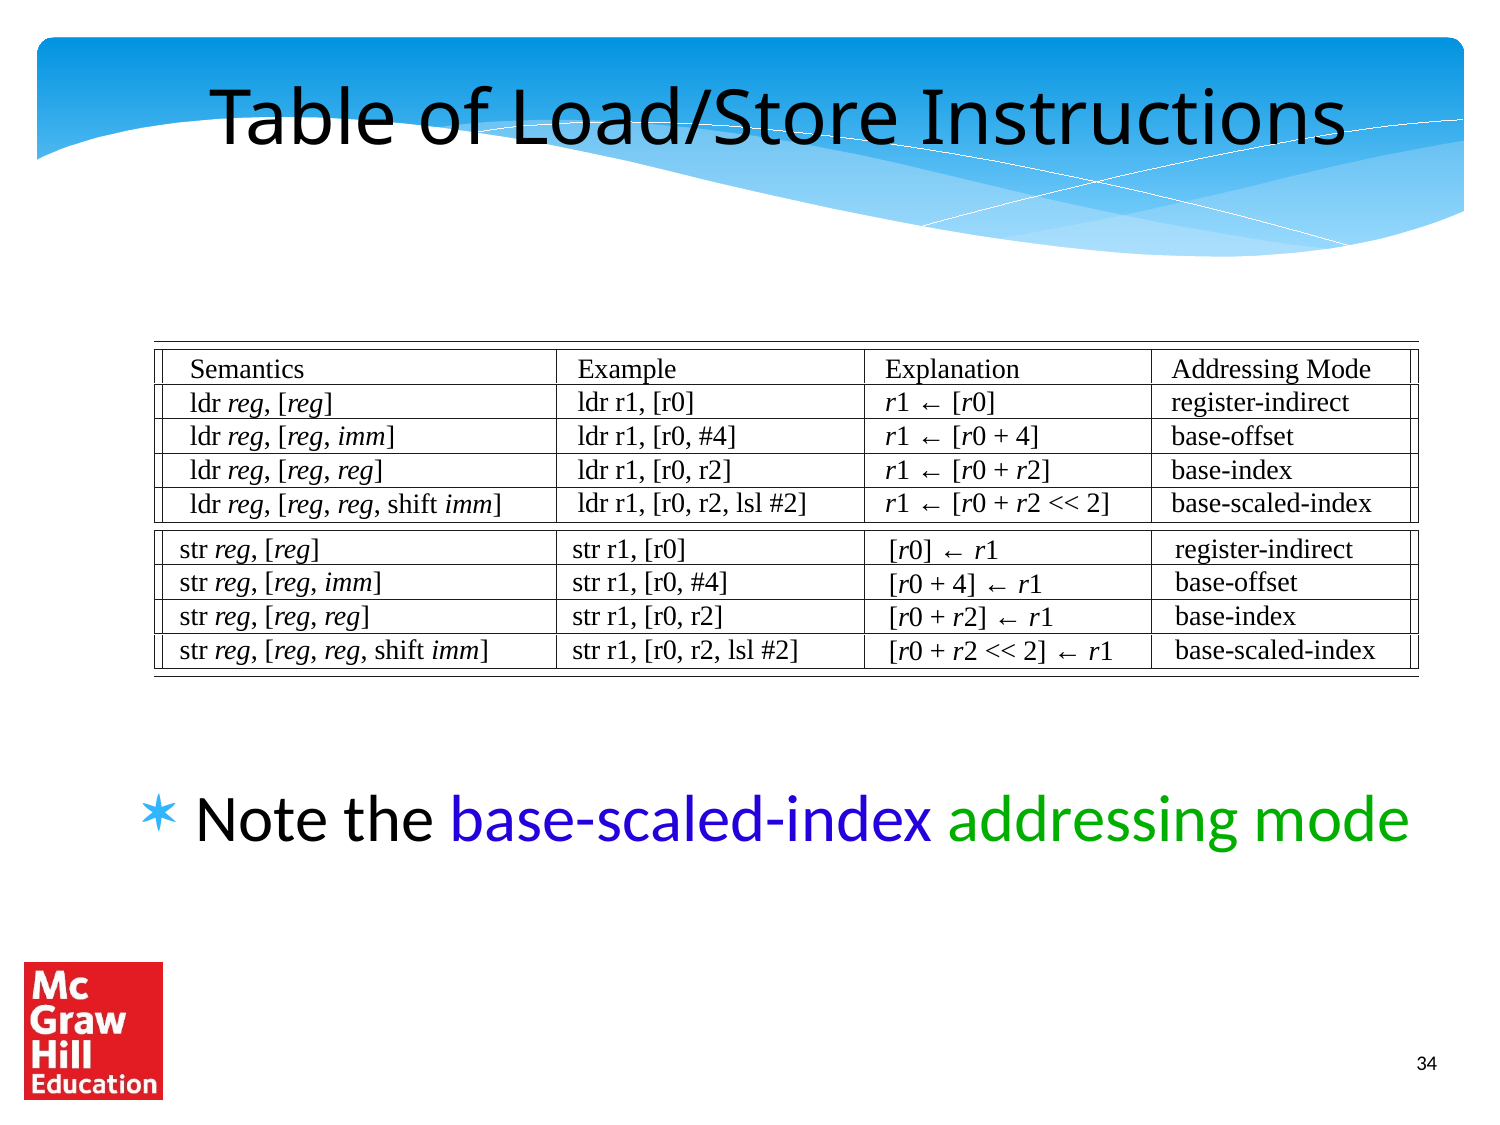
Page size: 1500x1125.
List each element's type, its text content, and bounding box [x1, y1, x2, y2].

title Table of Load/Store Instructions [170, 37, 1388, 192]
picture [24, 962, 163, 1100]
list Note the base-scaled-index addressing mode [125, 774, 1450, 888]
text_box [149, 337, 1426, 682]
